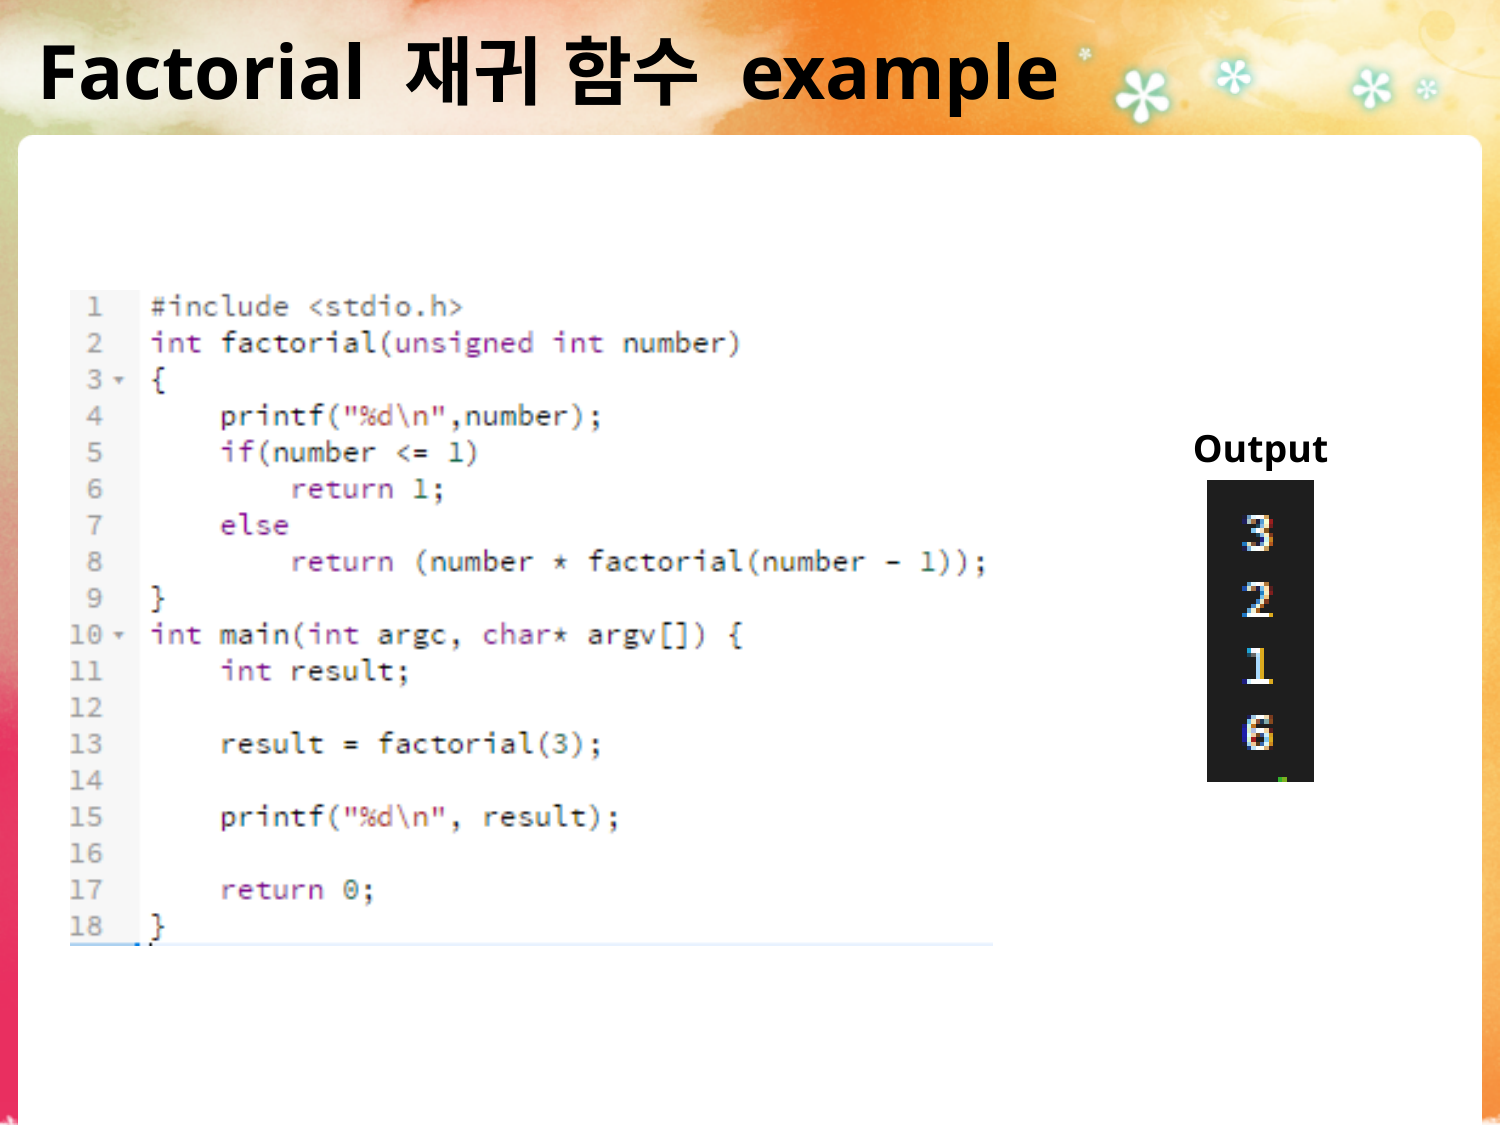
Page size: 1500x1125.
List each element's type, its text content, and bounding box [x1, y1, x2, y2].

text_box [1186, 417, 1335, 782]
picture [0, 0, 1500, 1125]
title Factorial 재귀 함수 example [22, 17, 1373, 122]
